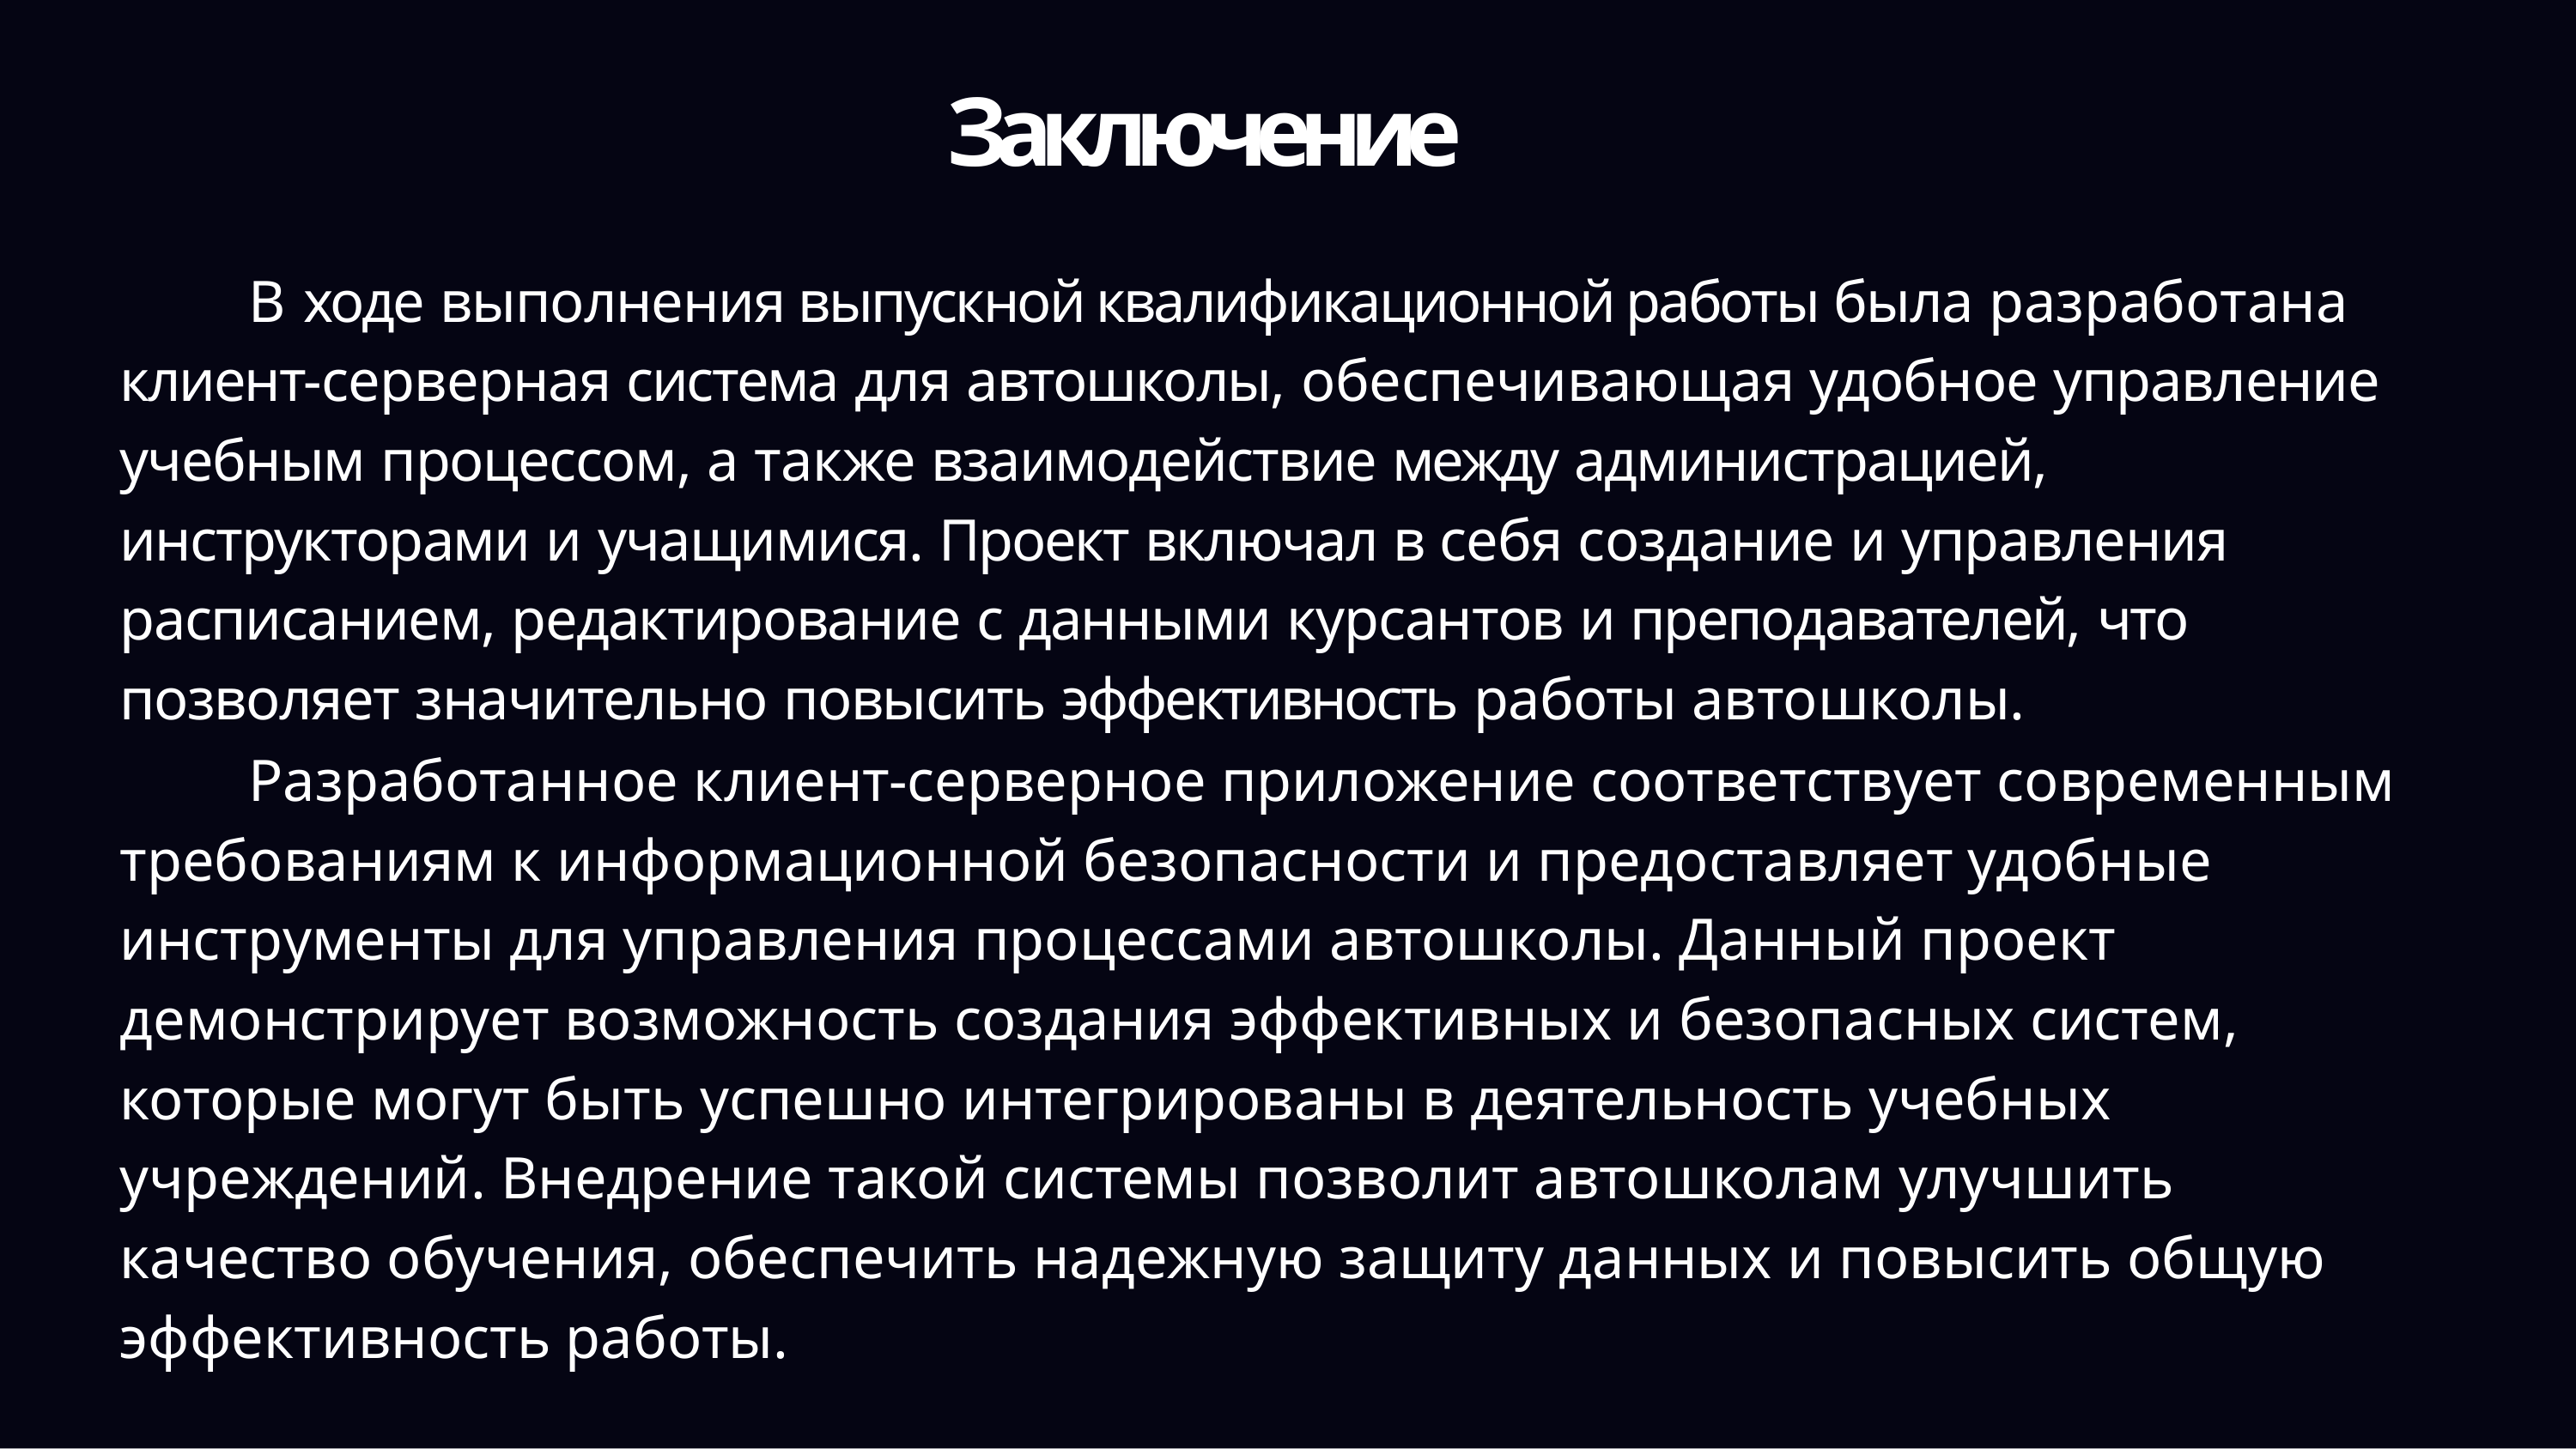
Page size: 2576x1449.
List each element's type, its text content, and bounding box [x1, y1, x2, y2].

list В ходе выполнения выпускной квалификационной работы была разработана клиент-серверная система для автошколы, обеспечивающая удобное управление учебным процессом, а также взаимодействие между администрацией, инструкторами и учащимися. Проект включал в себя создание и управления расписанием, редактирование с данными курсантов и преподавателей, что позволяет значительно повысить эффективность работы автошколы. Разработанное клиент-серверное приложение соответствует современным требованиям к информационной безопасности и предоставляет удобные инструменты для управления процессами автошколы. Данный проект демонстрирует возможность создания эффективных и безопасных систем, которые могут быть успешно интегрированы в деятельность учебных учреждений. Внедрение такой системы позволит автошколам улучшить качество обучения, обеспечить надежную защиту данных и повысить общую эффективность работы. [118, 252, 2435, 1449]
title Заключение [945, 70, 1516, 314]
